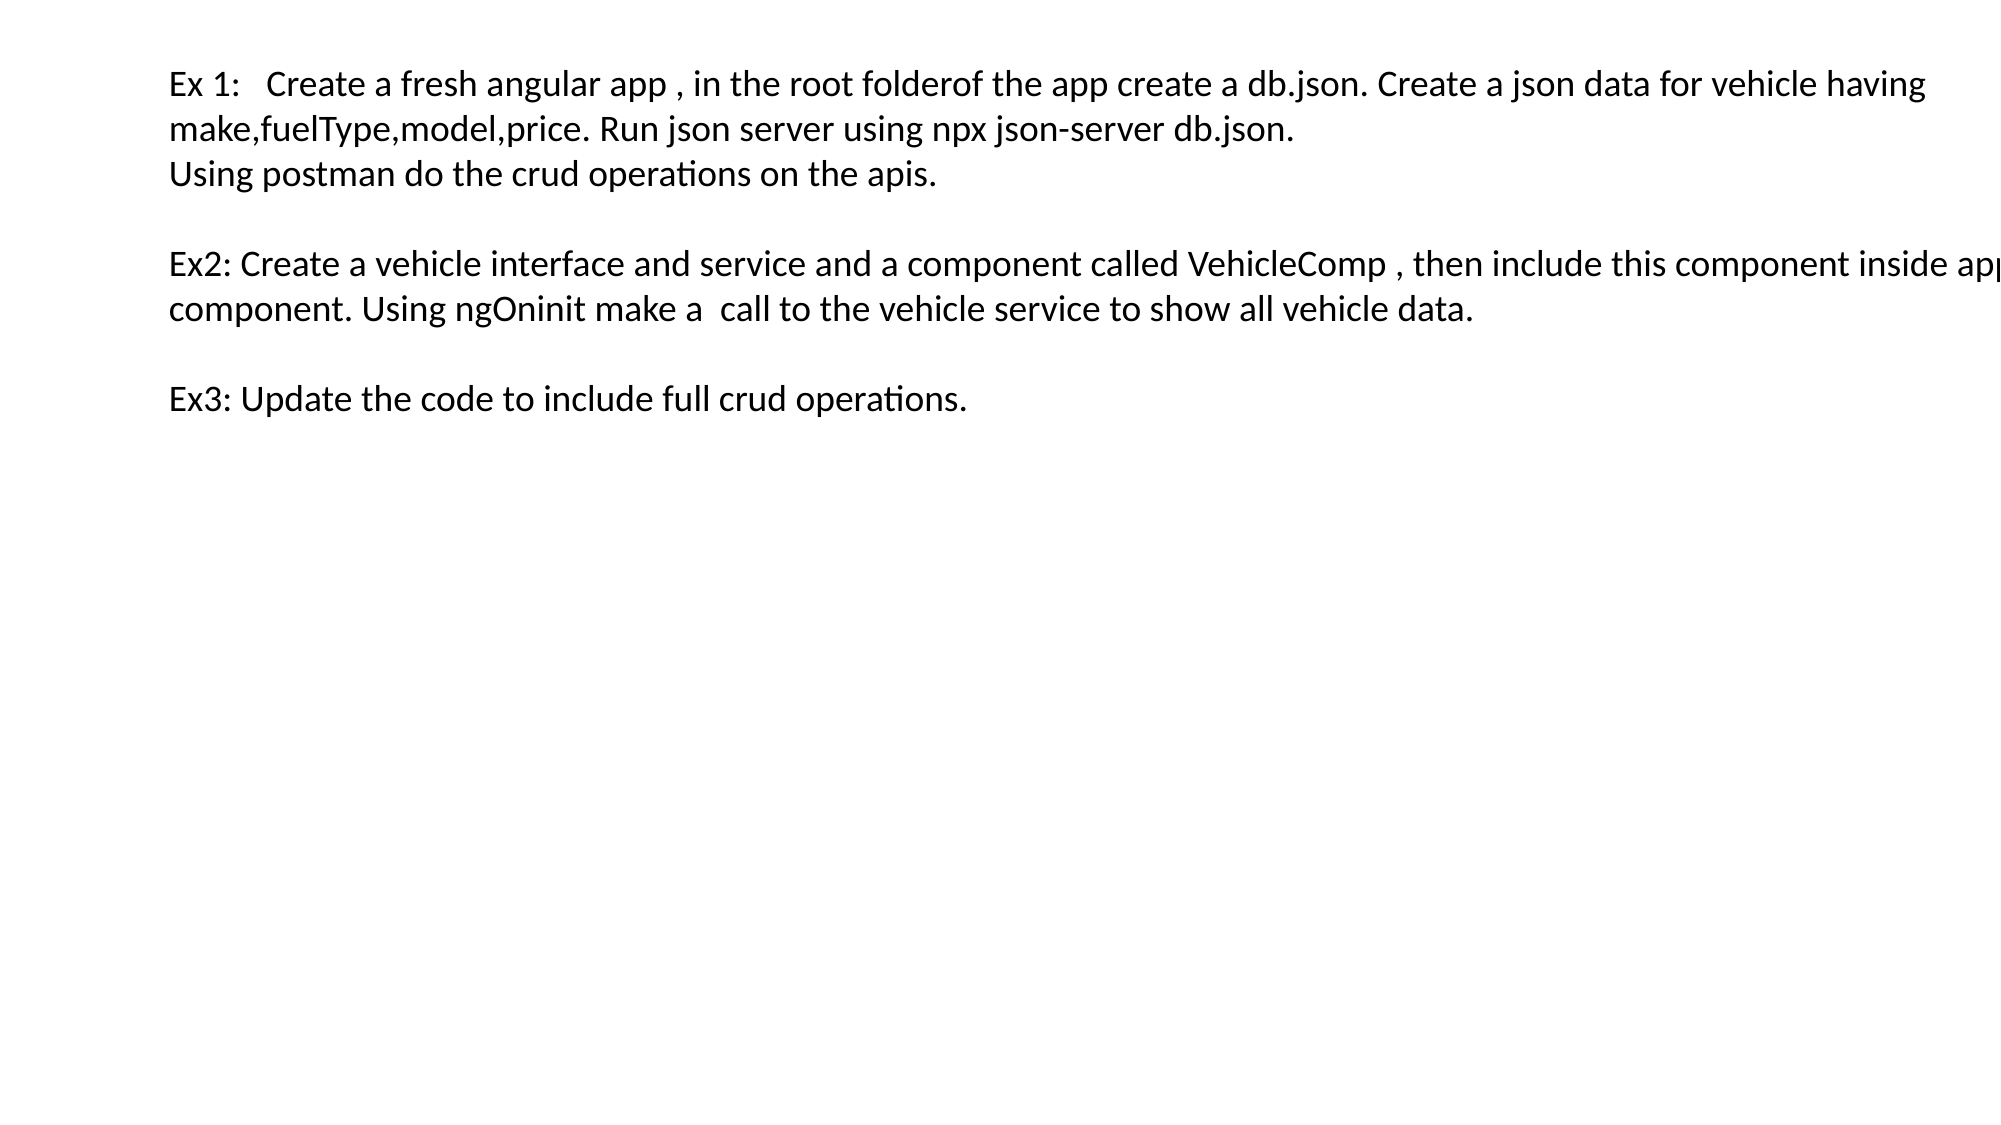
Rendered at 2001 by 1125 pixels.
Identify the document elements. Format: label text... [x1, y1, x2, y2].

text_box Ex 1: Create a fresh angular app , in the root folderof the app create a db.json. Create a json data for vehicle having make,fuelType,model,price. Run json server using npx json-server db.json. Using postman do the crud operations on the apis. Ex2: Create a vehicle interface and service and a component called VehicleComp , then include this component inside app component. Using ngOninit make a call to the vehicle service to show all vehicle data. Ex3: Update the code to include full crud operations. [154, 51, 2000, 472]
